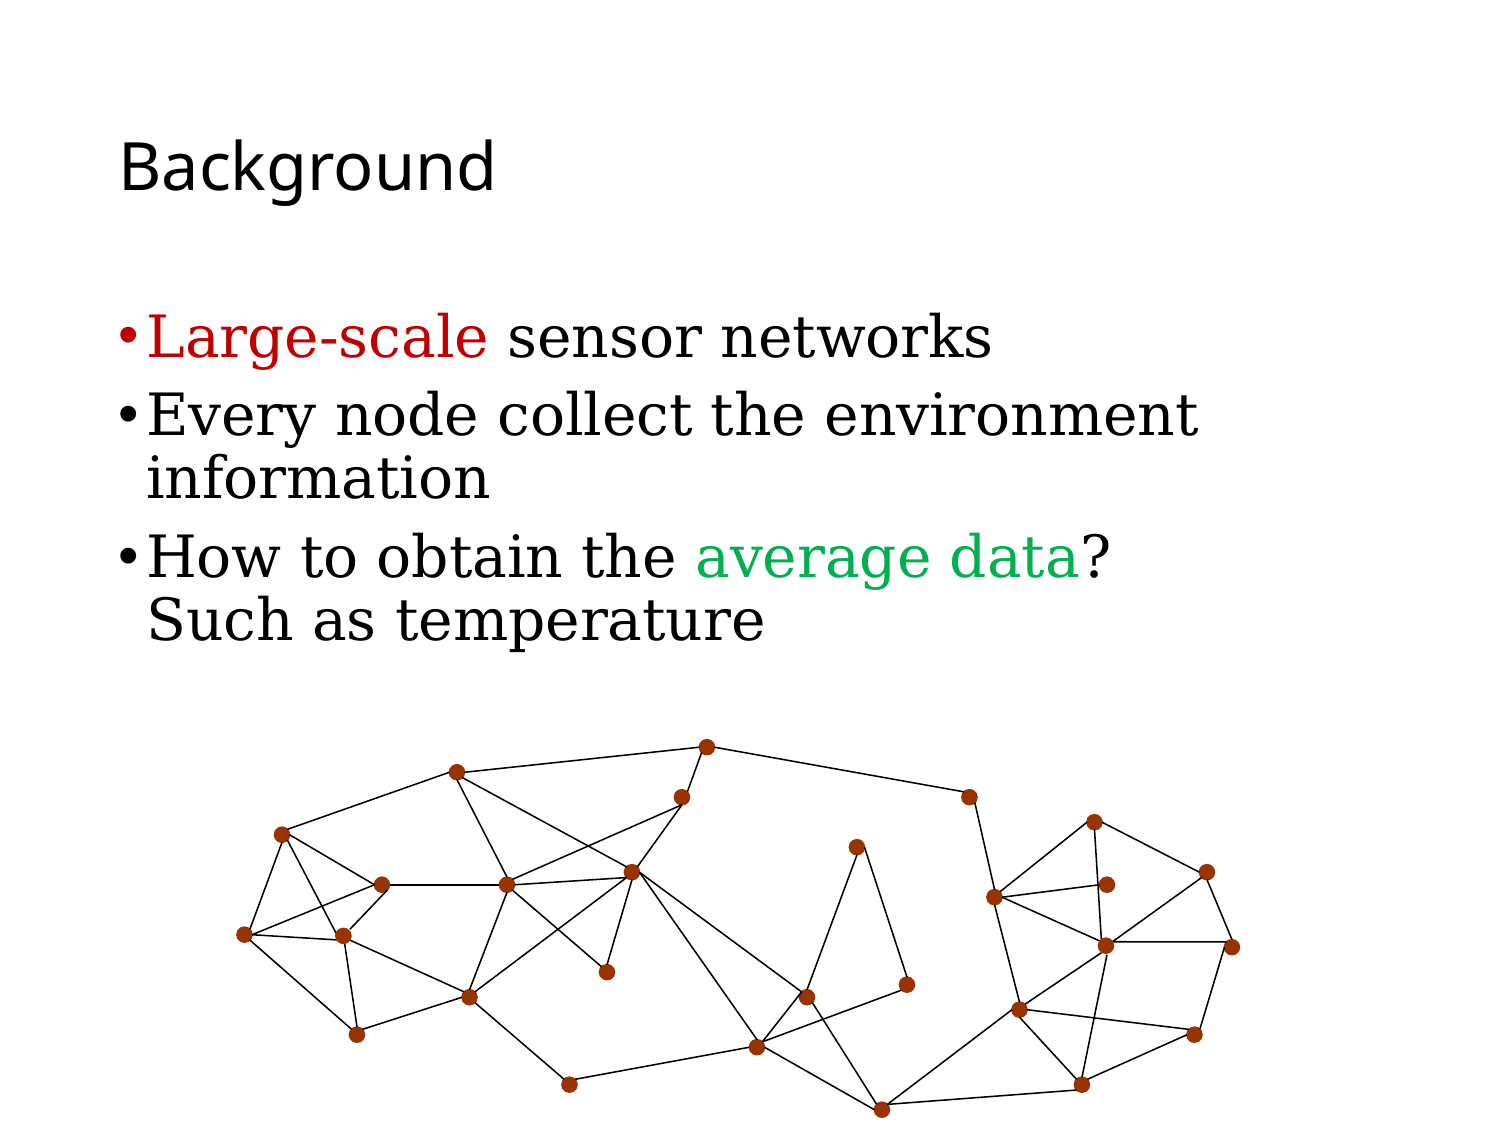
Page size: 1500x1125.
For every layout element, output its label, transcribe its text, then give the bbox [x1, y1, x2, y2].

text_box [236, 739, 1240, 1118]
list Large-scale sensor networks Every node collect the environment information How to obtain the average data? Such as temperature [103, 299, 1397, 1014]
title Background [103, 59, 1397, 278]
